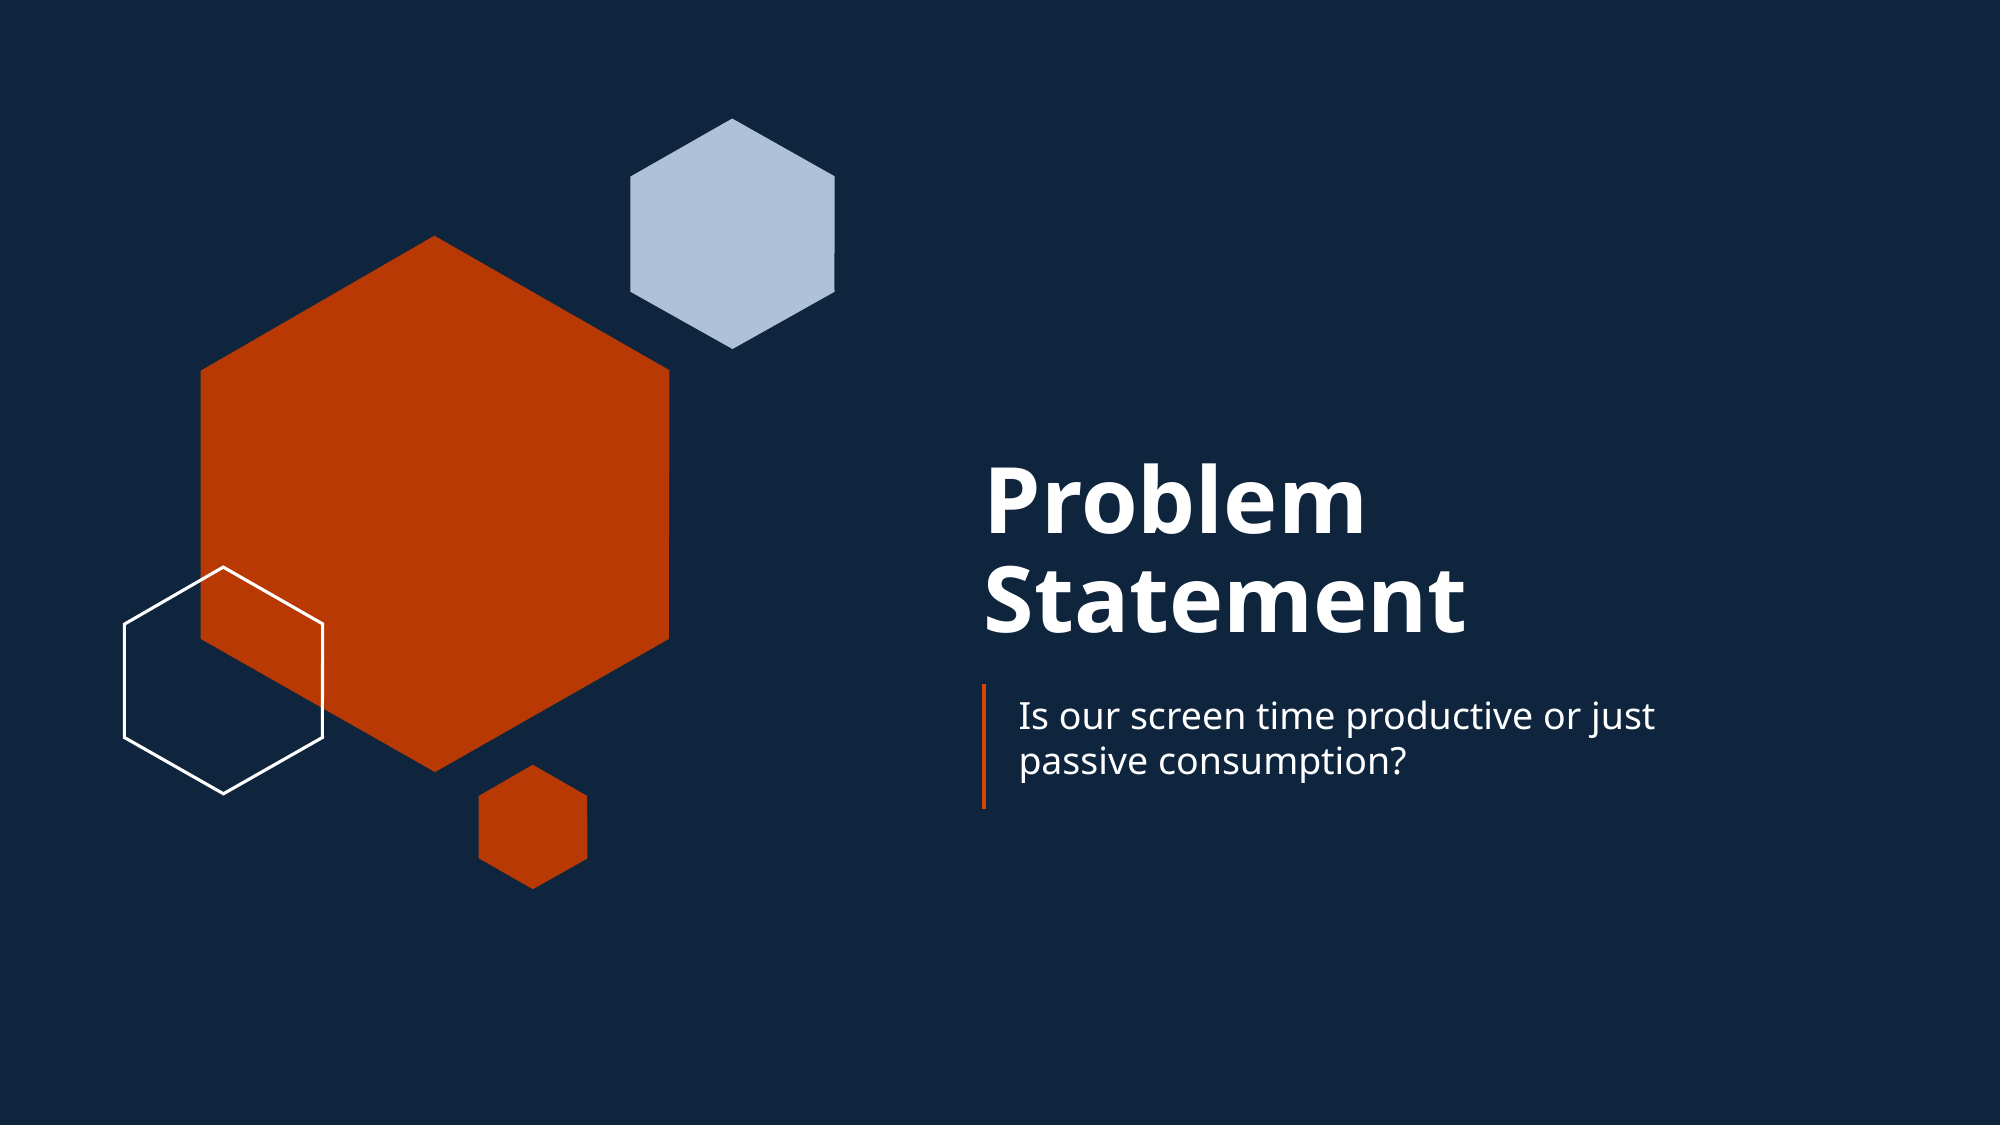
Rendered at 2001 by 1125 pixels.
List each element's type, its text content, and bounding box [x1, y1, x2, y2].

list Is our screen time productive or just passive consumption? [1003, 684, 1809, 850]
title Problem Statement [983, 120, 1809, 660]
